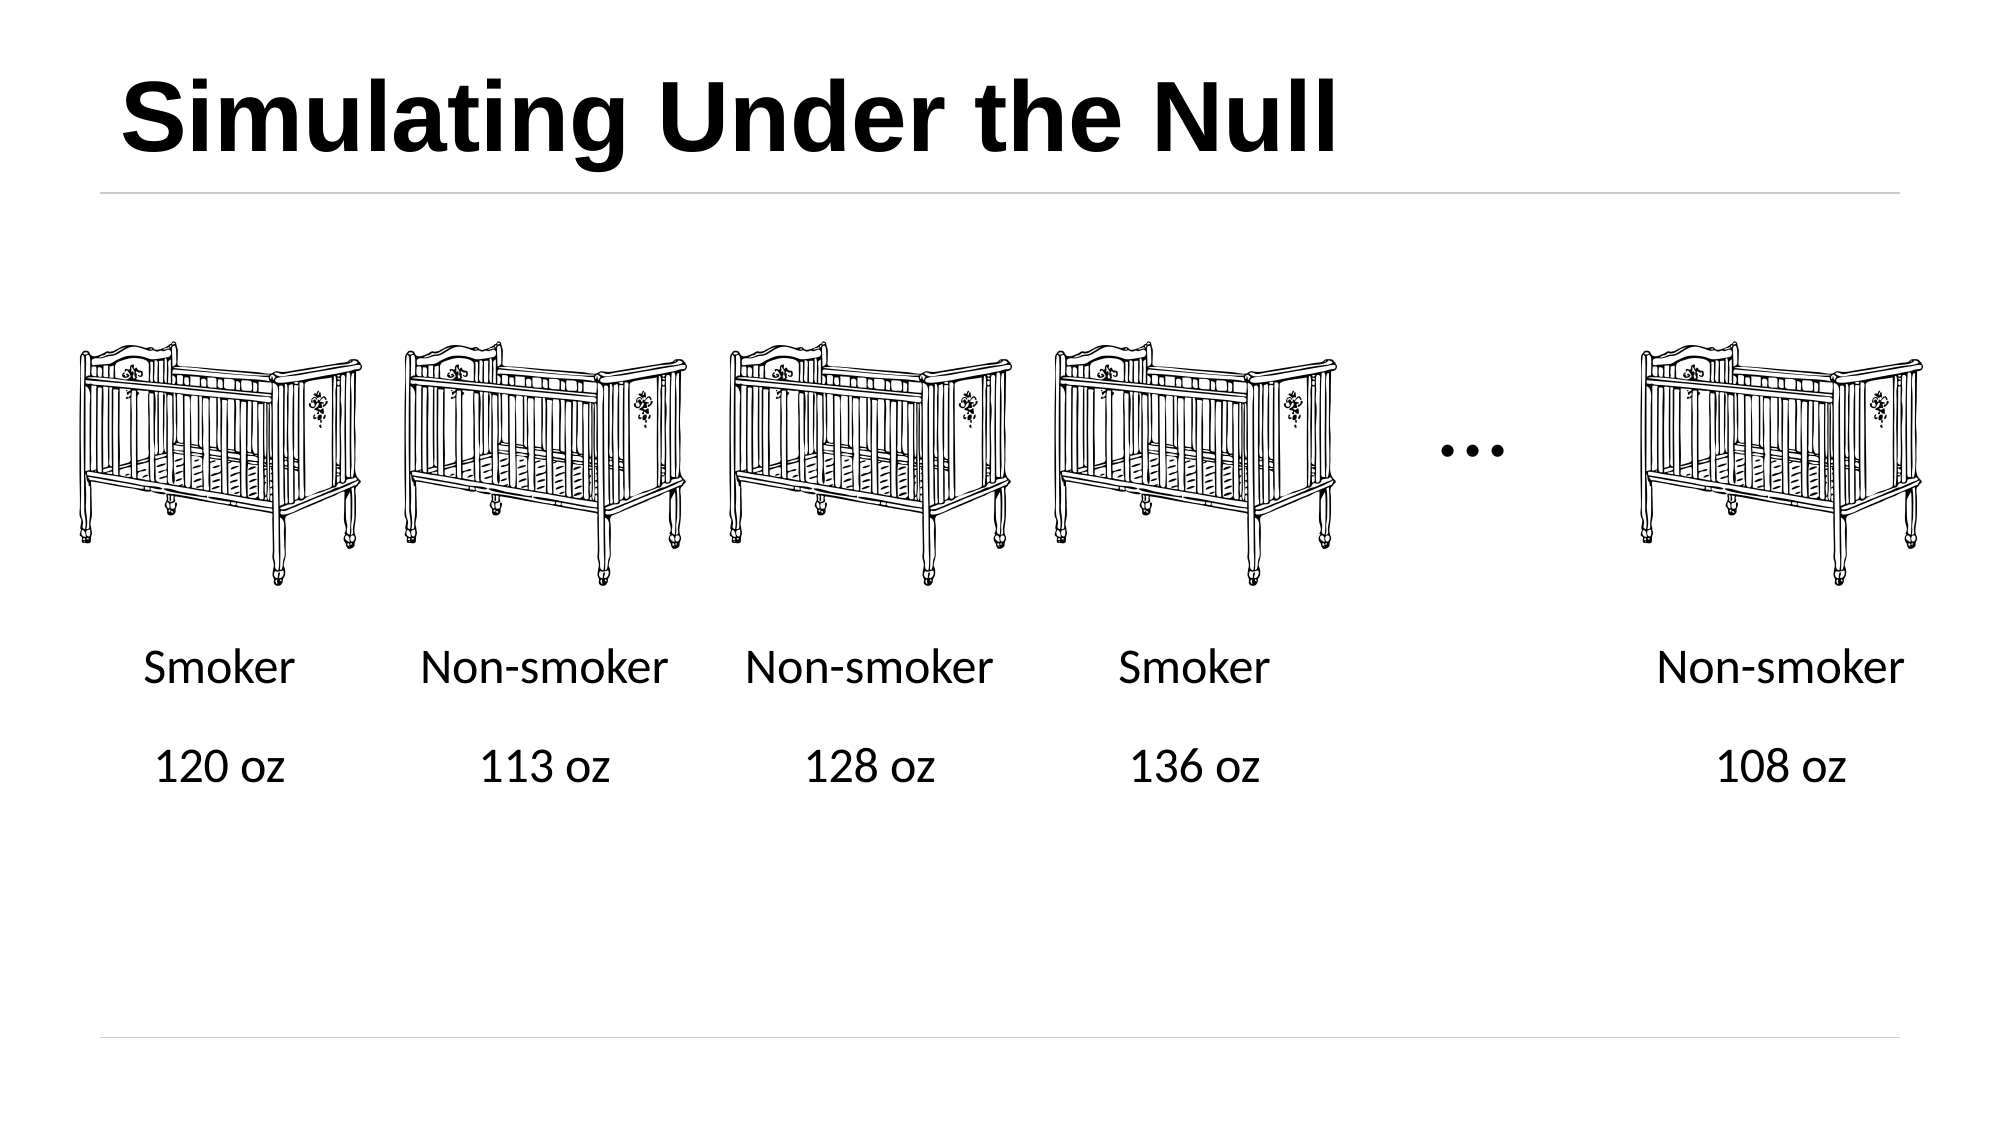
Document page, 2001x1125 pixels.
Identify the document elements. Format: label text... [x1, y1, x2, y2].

picture [1618, 315, 1944, 595]
text_box 128 oz [764, 712, 975, 794]
text_box Smoker [993, 613, 1397, 696]
text_box 120 oz [114, 712, 325, 794]
text_box ... [1392, 357, 1554, 476]
picture [57, 315, 1358, 595]
text_box 108 oz [1676, 712, 1886, 794]
text_box Non-smoker [422, 613, 710, 696]
text_box Non-smoker [1579, 613, 1983, 696]
text_box 136 oz [1089, 712, 1300, 794]
text_box 113 oz [439, 712, 650, 794]
text_box Non-smoker [710, 613, 993, 696]
title Simulating Under the Null [99, 45, 1900, 193]
text_box Smoker [18, 613, 422, 696]
